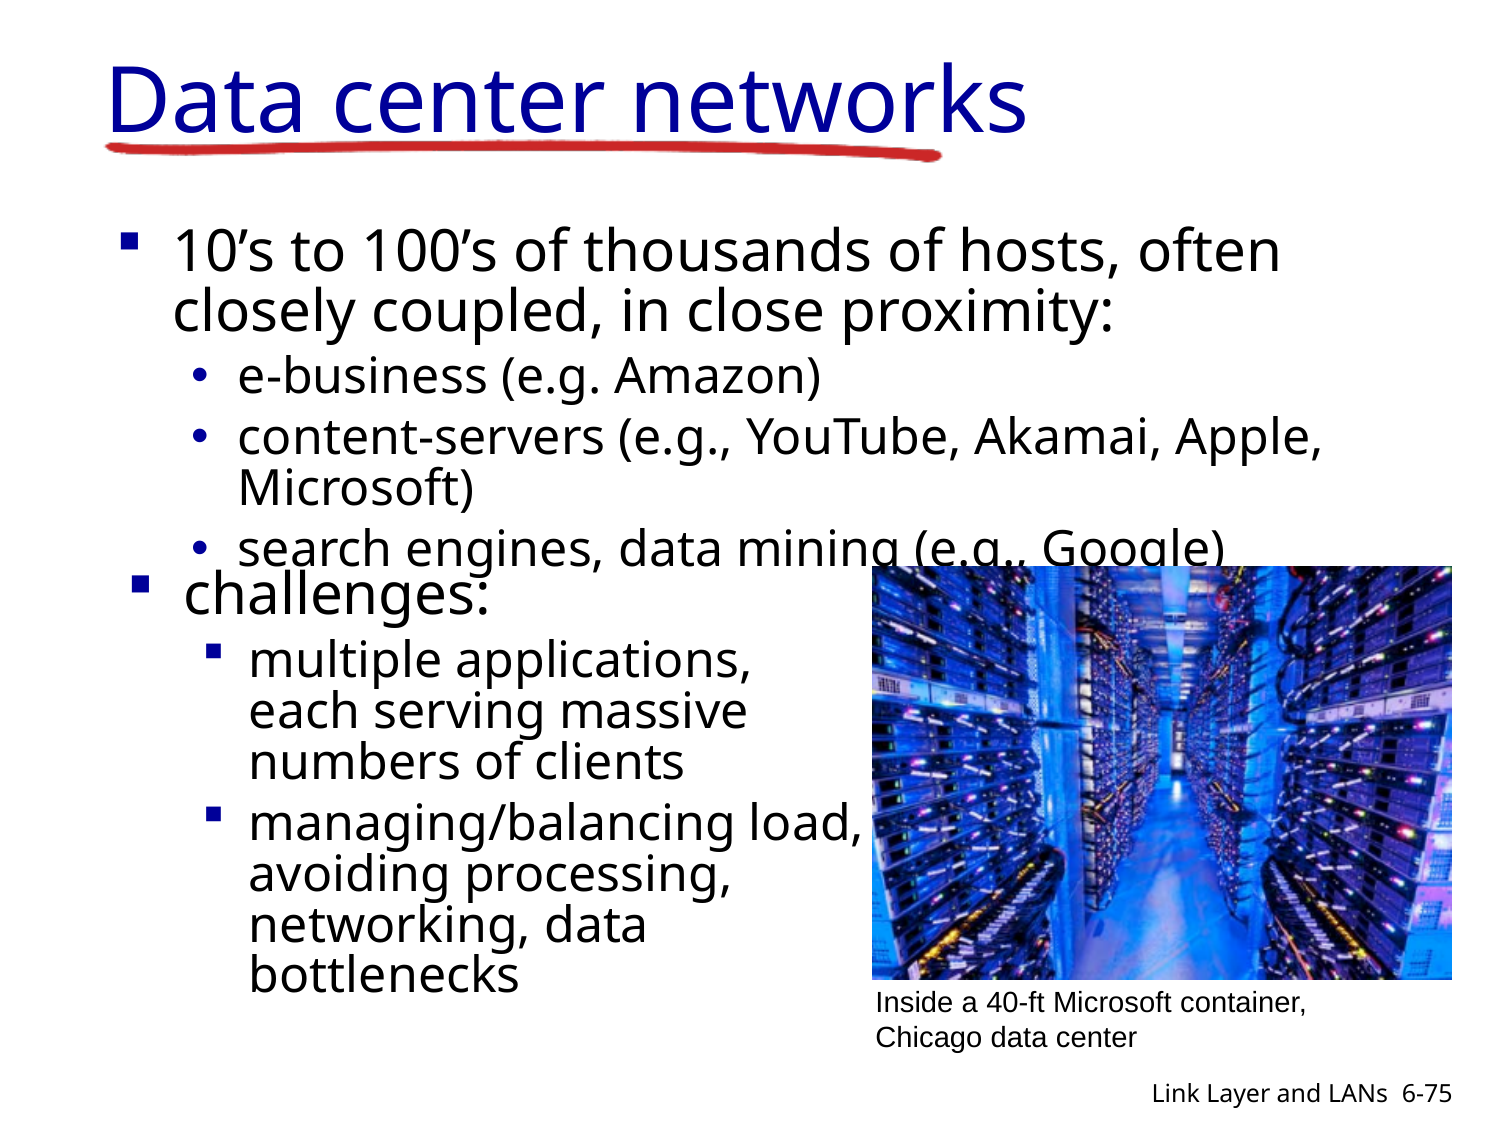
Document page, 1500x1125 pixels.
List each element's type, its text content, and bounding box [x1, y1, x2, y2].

text_box Inside a 40-ft Microsoft container, Chicago data center [860, 976, 1331, 1061]
footer Link Layer and LANs [1045, 1069, 1404, 1110]
title Data center networks [89, 19, 1365, 173]
slide_number 6-75 [1387, 1069, 1478, 1115]
text_box challenges: multiple applications, each serving massive numbers of clients managing/balancing load, avoiding processing, networking, data bottlenecks [112, 559, 880, 850]
picture [100, 134, 952, 169]
list 10’s to 100’s of thousands of hosts, often closely coupled, in close proximity: e-business (e.g. Amazon) content-servers (e.g., YouTube, Akamai, Apple, Microsoft) search engines, data mining (e.g., Google) [101, 216, 1459, 354]
picture [872, 565, 1452, 981]
